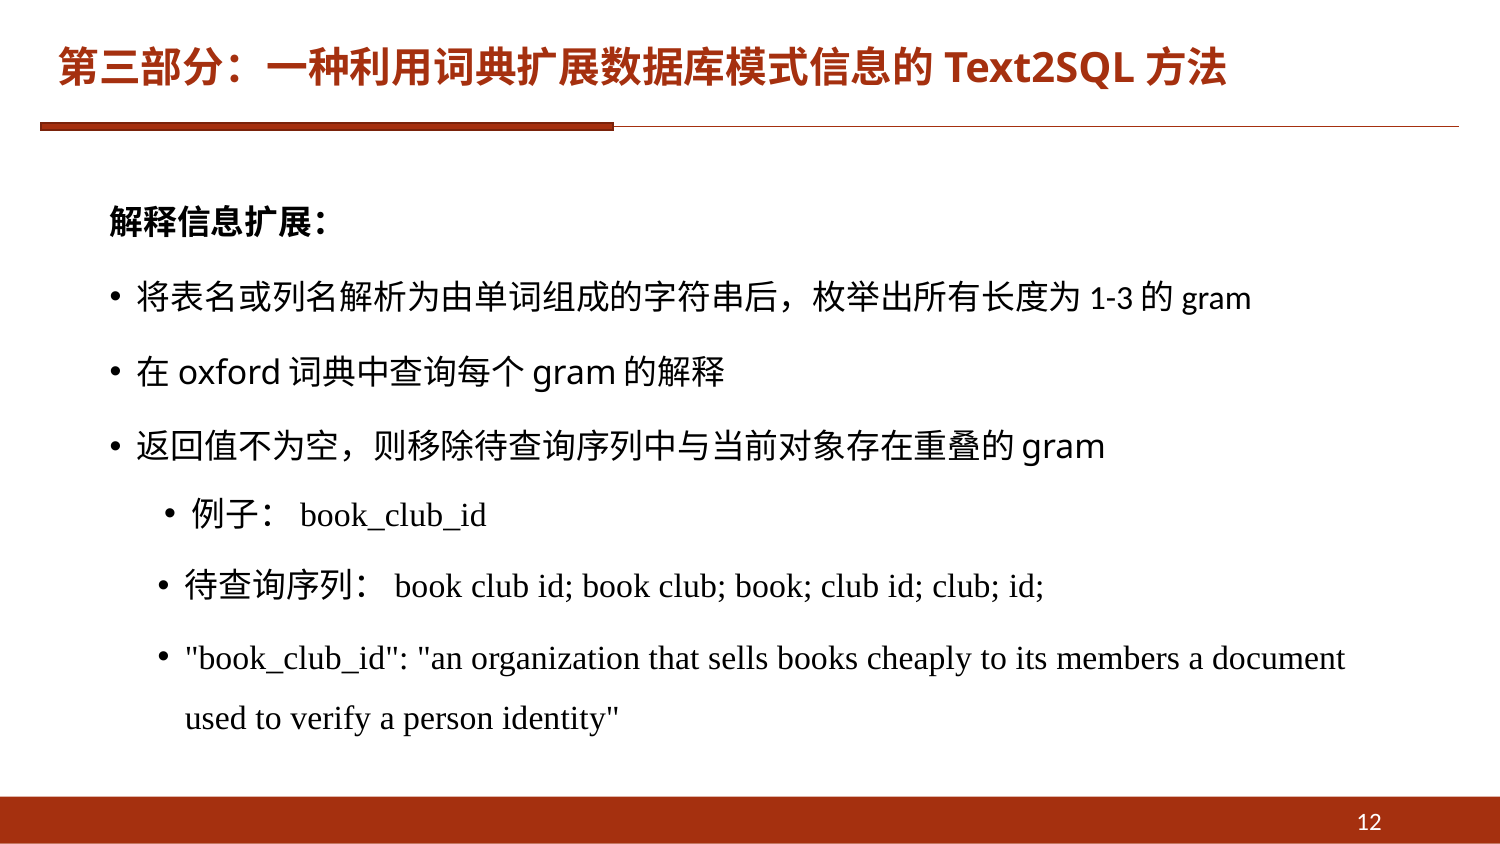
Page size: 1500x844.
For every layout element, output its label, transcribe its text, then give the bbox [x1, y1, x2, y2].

slide_number 12 [1059, 797, 1397, 843]
list 解释信息扩展： 将表名或列名解析为由单词组成的字符串后，枚举出所有长度为1-3的gram 在oxford词典中查询每个gram的解释 返回值不为空，则移除待查询序列中与当前对象存在重叠的gram 例子：book_club_id 待查询序列：book club id; book club; book; club id; club; id; "book_club_id": "an organization that sells books cheaply to its members a document used to verify a person identity" [94, 173, 1406, 750]
title 第三部分：一种利用词典扩展数据库模式信息的Text2SQL方法 [42, 25, 1283, 112]
